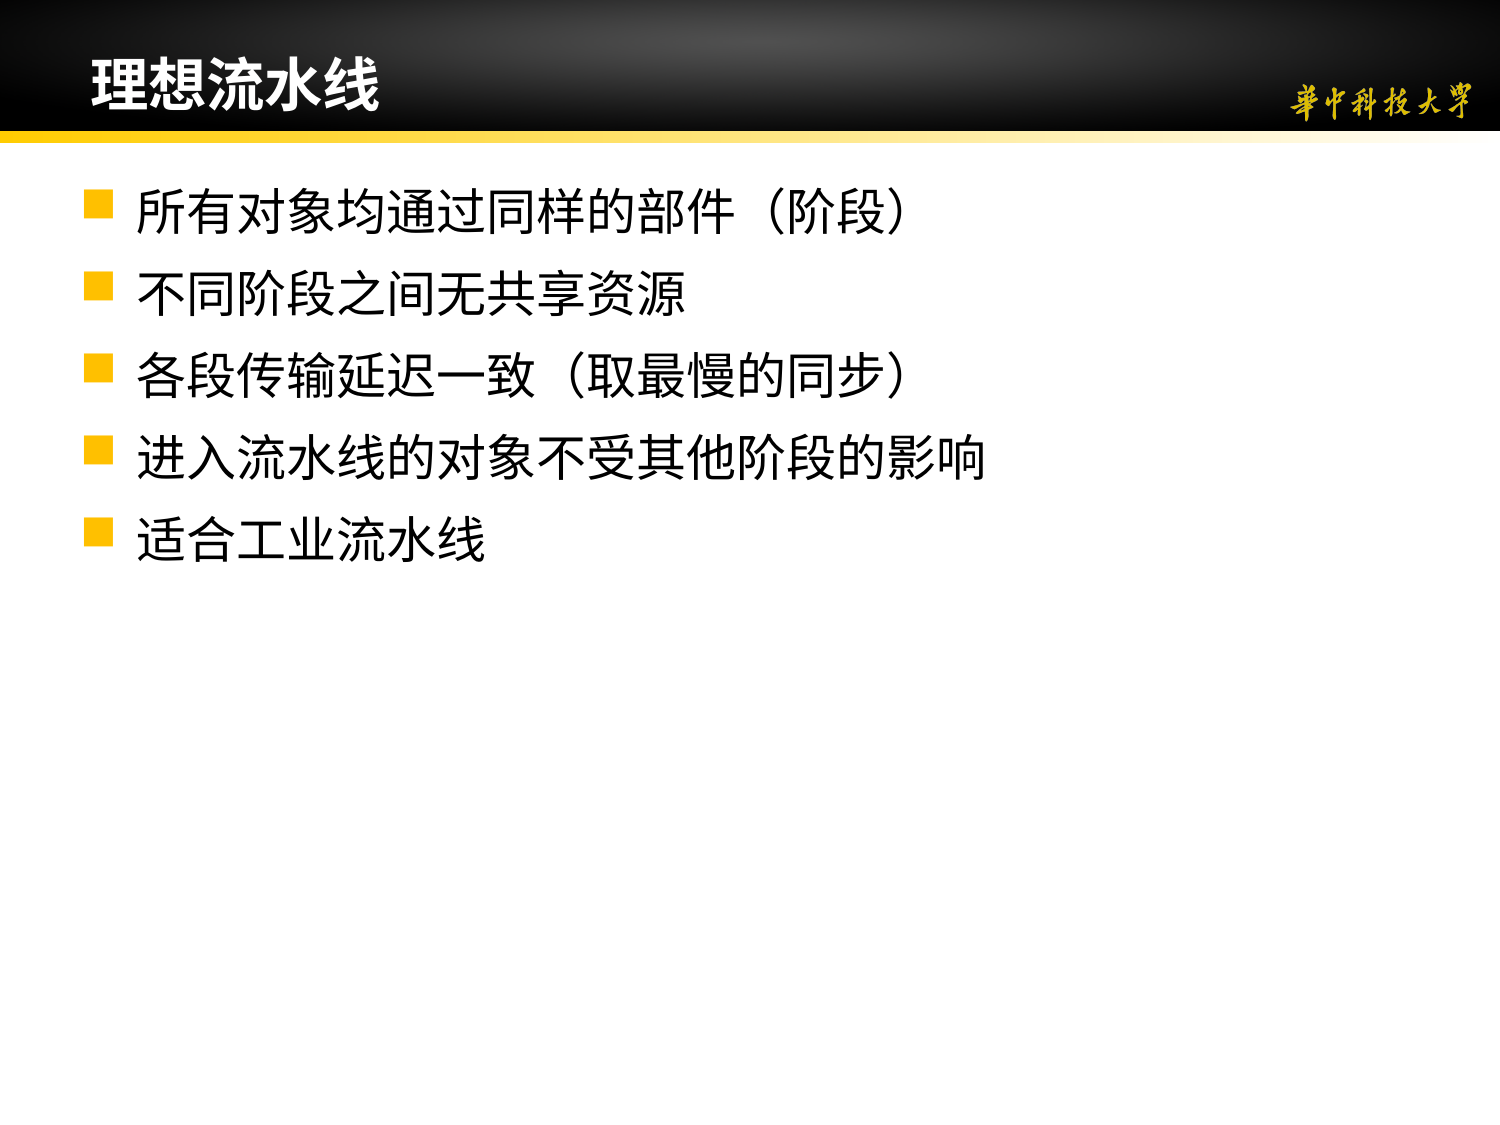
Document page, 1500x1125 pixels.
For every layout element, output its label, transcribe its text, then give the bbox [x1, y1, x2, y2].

list 所有对象均通过同样的部件（阶段） 不同阶段之间无共享资源 各段传输延迟一致（取最慢的同步） 进入流水线的对象不受其他阶段的影响 适合工业流水线 [64, 160, 1413, 1118]
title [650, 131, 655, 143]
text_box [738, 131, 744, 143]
title 理想流水线 [75, 35, 1425, 131]
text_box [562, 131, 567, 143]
picture [0, 0, 1500, 131]
